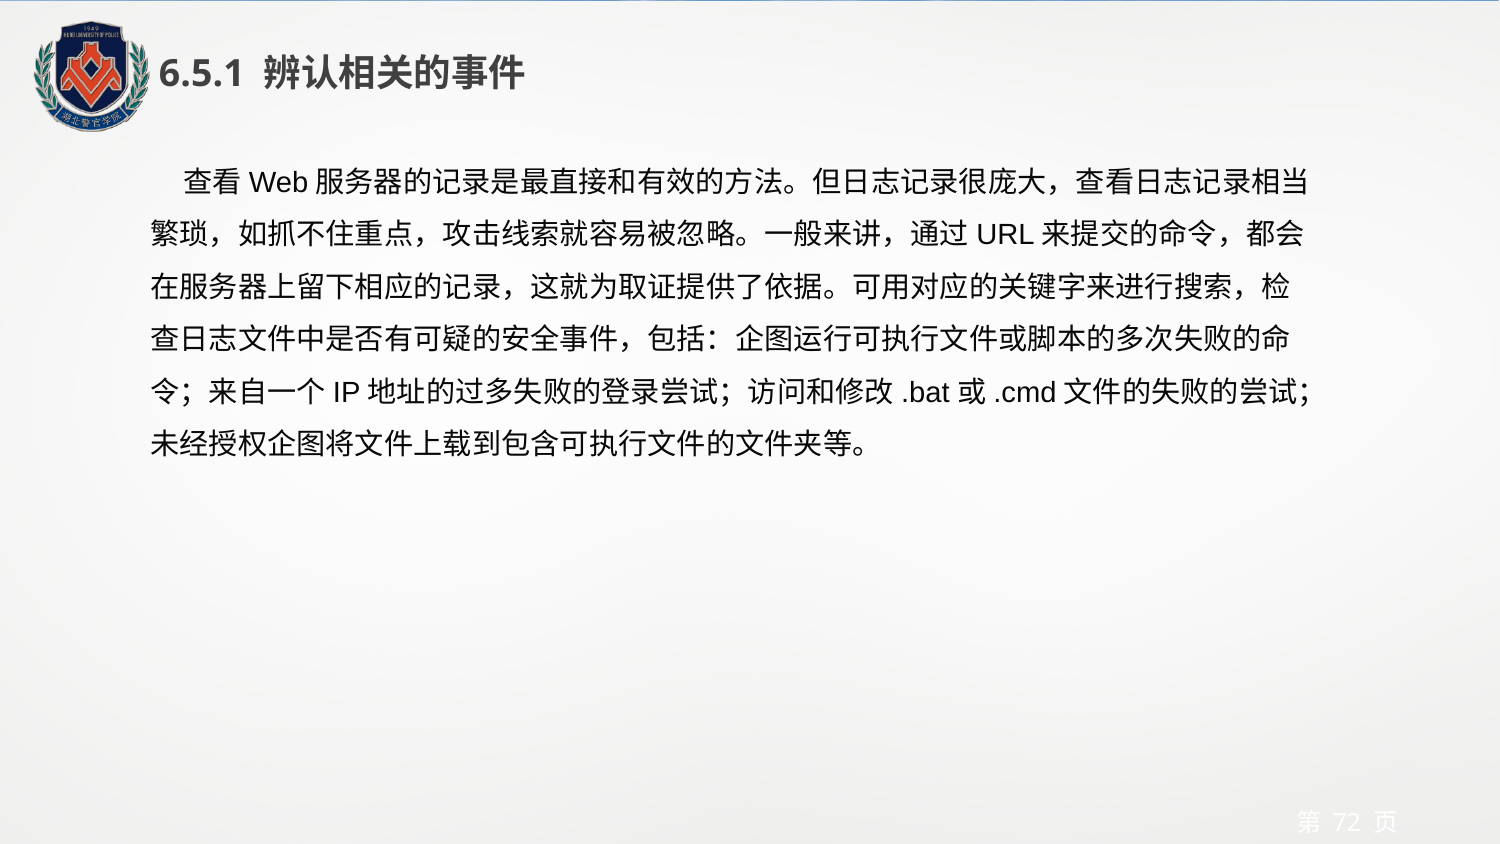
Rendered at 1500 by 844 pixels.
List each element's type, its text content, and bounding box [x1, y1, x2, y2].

text_box 6.5.1 辨认相关的事件 [147, 43, 786, 100]
text_box 查看Web服务器的记录是最直接和有效的方法。但日志记录很庞大，查看日志记录相当繁琐，如抓不住重点，攻击线索就容易被忽略。一般来讲，通过URL来提交的命令，都会在服务器上留下相应的记录，这就为取证提供了依据。可用对应的关键字来进行搜索，检查日志文件中是否有可疑的安全事件，包括：企图运行可执行文件或脚本的多次失败的命令；来自一个IP地址的过多失败的登录尝试；访问和修改.bat或.cmd文件的失败的尝试；未经授权企图将文件上载到包含可执行文件的文件夹等。 [135, 138, 1329, 468]
picture [0, 0, 1500, 844]
